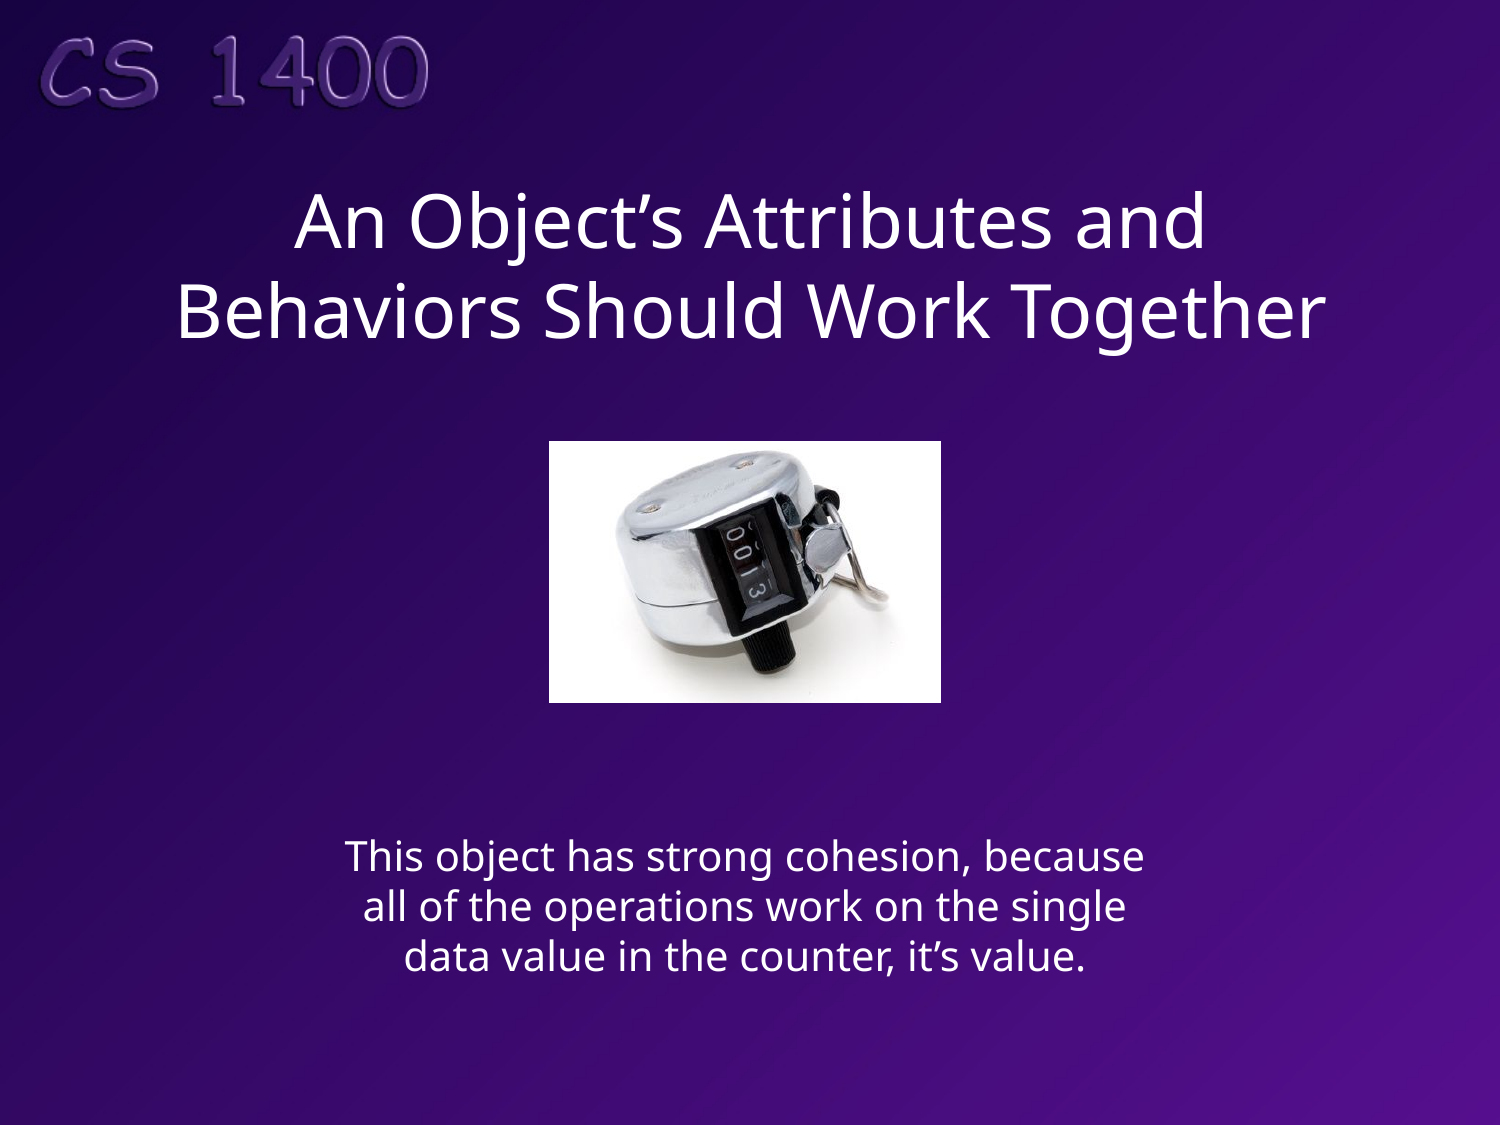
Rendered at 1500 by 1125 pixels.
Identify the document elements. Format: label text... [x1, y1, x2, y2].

picture [0, 0, 1500, 1125]
title An Object’s Attributes and Behaviors Should Work Together [113, 175, 1390, 351]
text_box This object has strong cohesion, because all of the operations work on the single data value in the counter, it’s value. [329, 821, 1161, 987]
